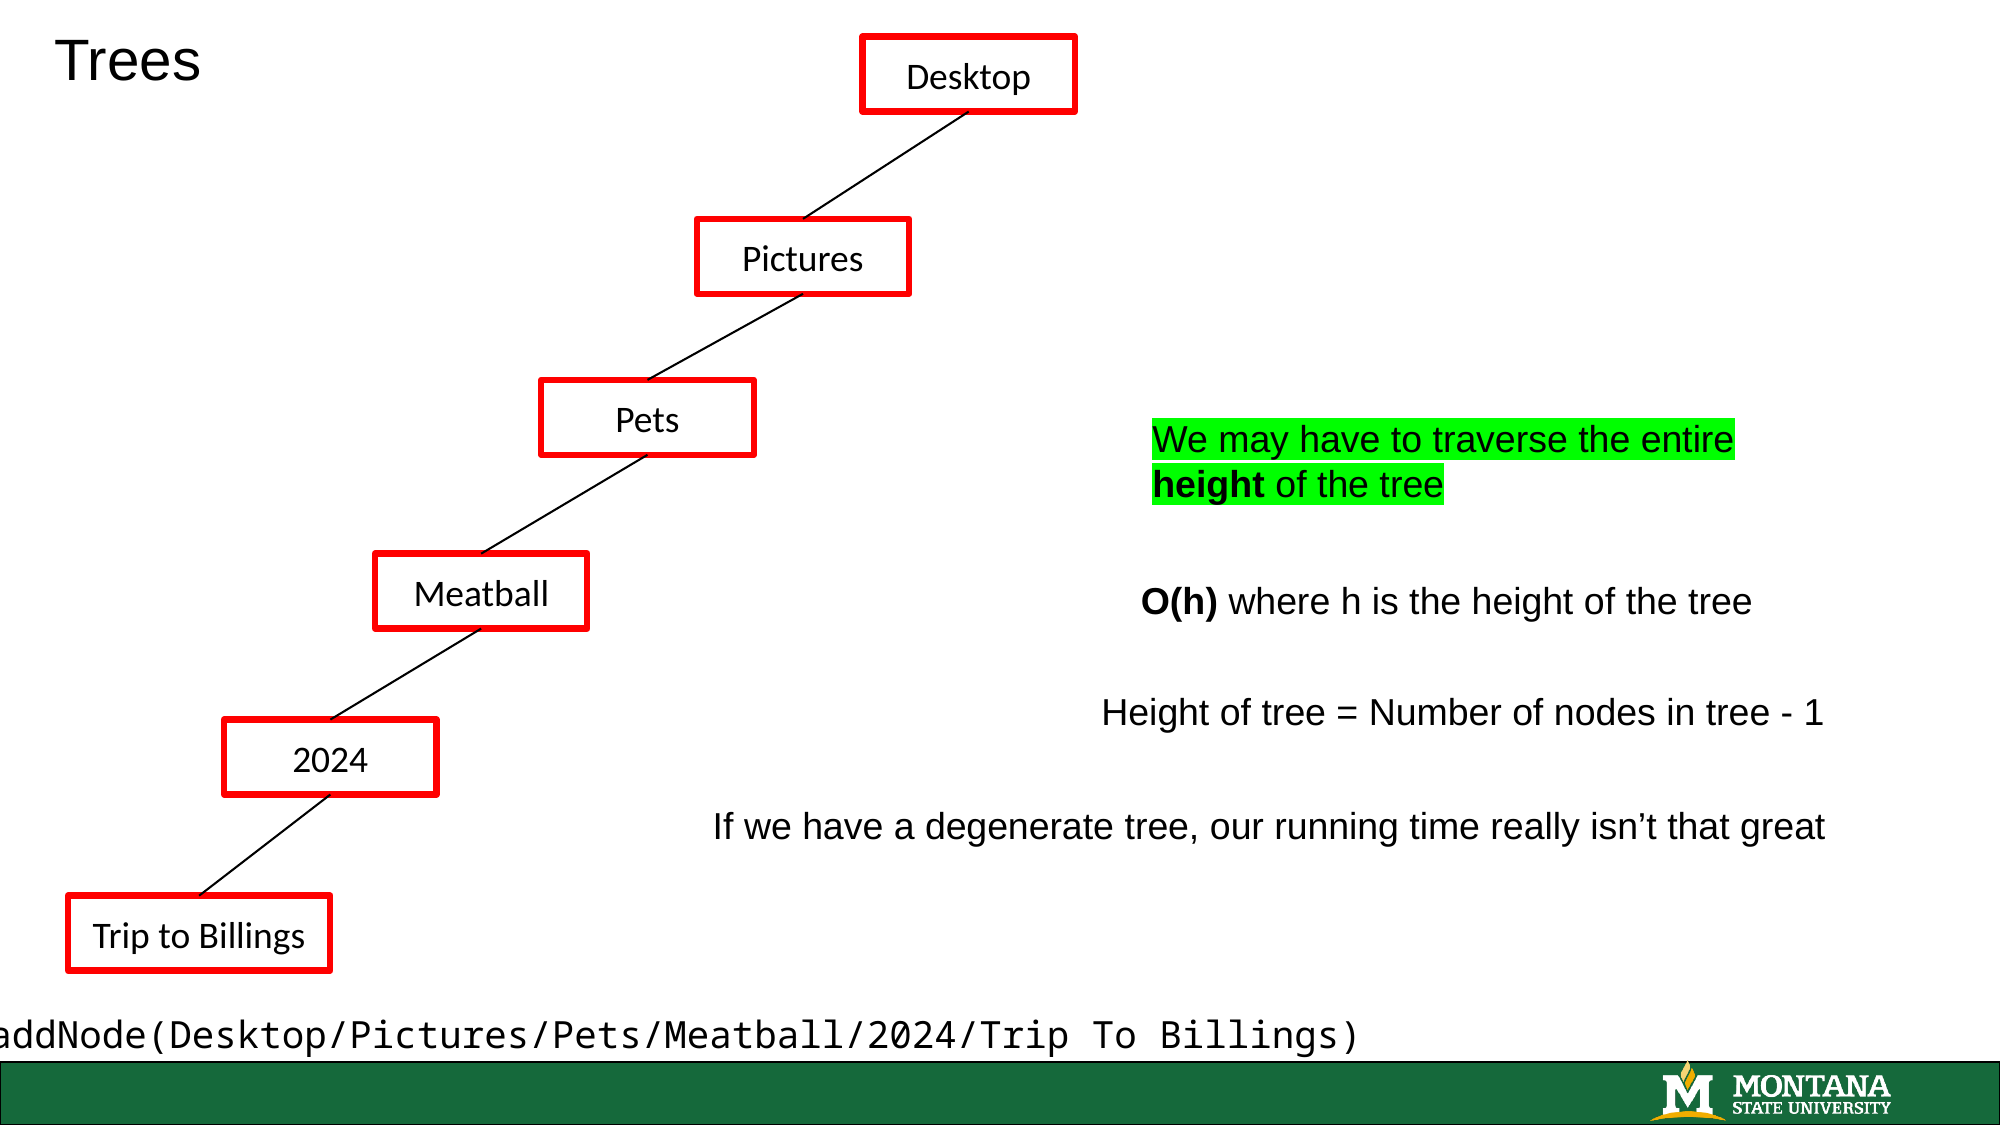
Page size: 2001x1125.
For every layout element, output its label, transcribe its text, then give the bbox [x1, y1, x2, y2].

text_box addNode(Desktop/Pictures/Pets/Meatball/2024/Trip To Billings) [0, 1003, 1377, 1060]
text_box 2024 [222, 717, 439, 797]
text_box Desktop [860, 35, 1077, 114]
text_box Trees [39, 15, 217, 100]
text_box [1892, 1060, 2000, 1125]
text_box Height of tree = Number of nodes in tree - 1 [1086, 680, 1840, 740]
picture [1649, 1060, 1892, 1122]
text_box Meatball [373, 551, 589, 631]
text_box Pictures [695, 217, 911, 296]
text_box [802, 111, 970, 220]
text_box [0, 1060, 1647, 1125]
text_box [198, 794, 331, 896]
text_box O(h) where h is the height of the tree [1126, 569, 1768, 629]
text_box Trip to Billings [66, 894, 332, 973]
text_box If we have a degenerate tree, our running time really isn’t that great [697, 794, 1841, 855]
text_box We may have to traverse the entire height of the tree [1137, 407, 1831, 513]
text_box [480, 454, 648, 554]
text_box Pets [539, 378, 756, 457]
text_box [647, 293, 804, 380]
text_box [330, 628, 482, 720]
